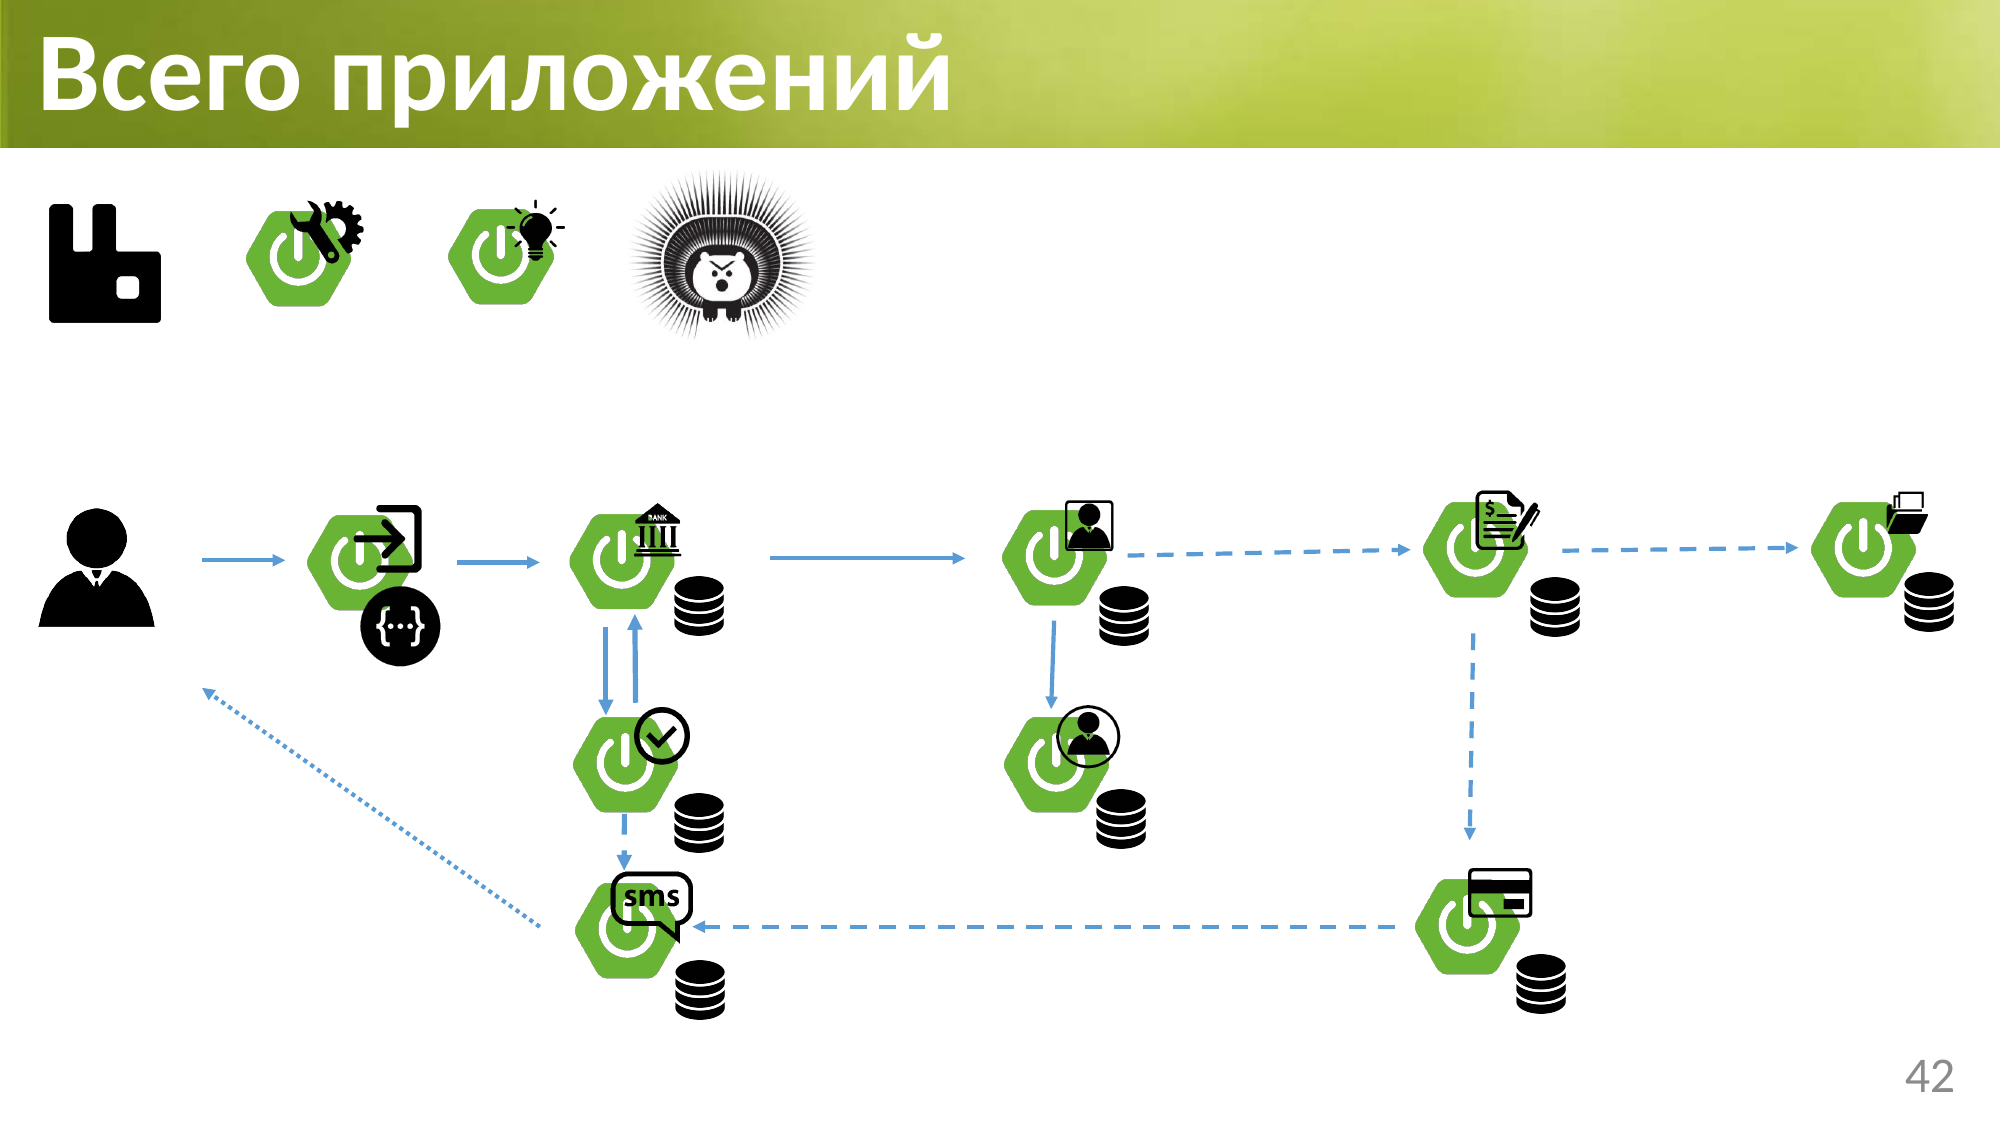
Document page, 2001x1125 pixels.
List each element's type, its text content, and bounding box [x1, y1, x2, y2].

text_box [1562, 547, 1799, 551]
picture [435, 197, 567, 316]
picture [1410, 490, 1585, 637]
picture [294, 503, 446, 671]
picture [991, 705, 1151, 849]
picture [48, 204, 161, 323]
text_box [202, 687, 540, 927]
picture [621, 169, 821, 347]
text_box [1051, 620, 1055, 705]
picture [1798, 490, 1959, 632]
picture [233, 199, 364, 318]
picture [556, 502, 729, 636]
picture [0, 0, 2000, 148]
picture [1402, 867, 1571, 1014]
picture [989, 498, 1154, 646]
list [38, 508, 155, 627]
slide_number 42 [1520, 1042, 1971, 1103]
picture [562, 871, 730, 1020]
picture [560, 705, 729, 854]
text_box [1469, 633, 1474, 841]
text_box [1127, 549, 1411, 556]
